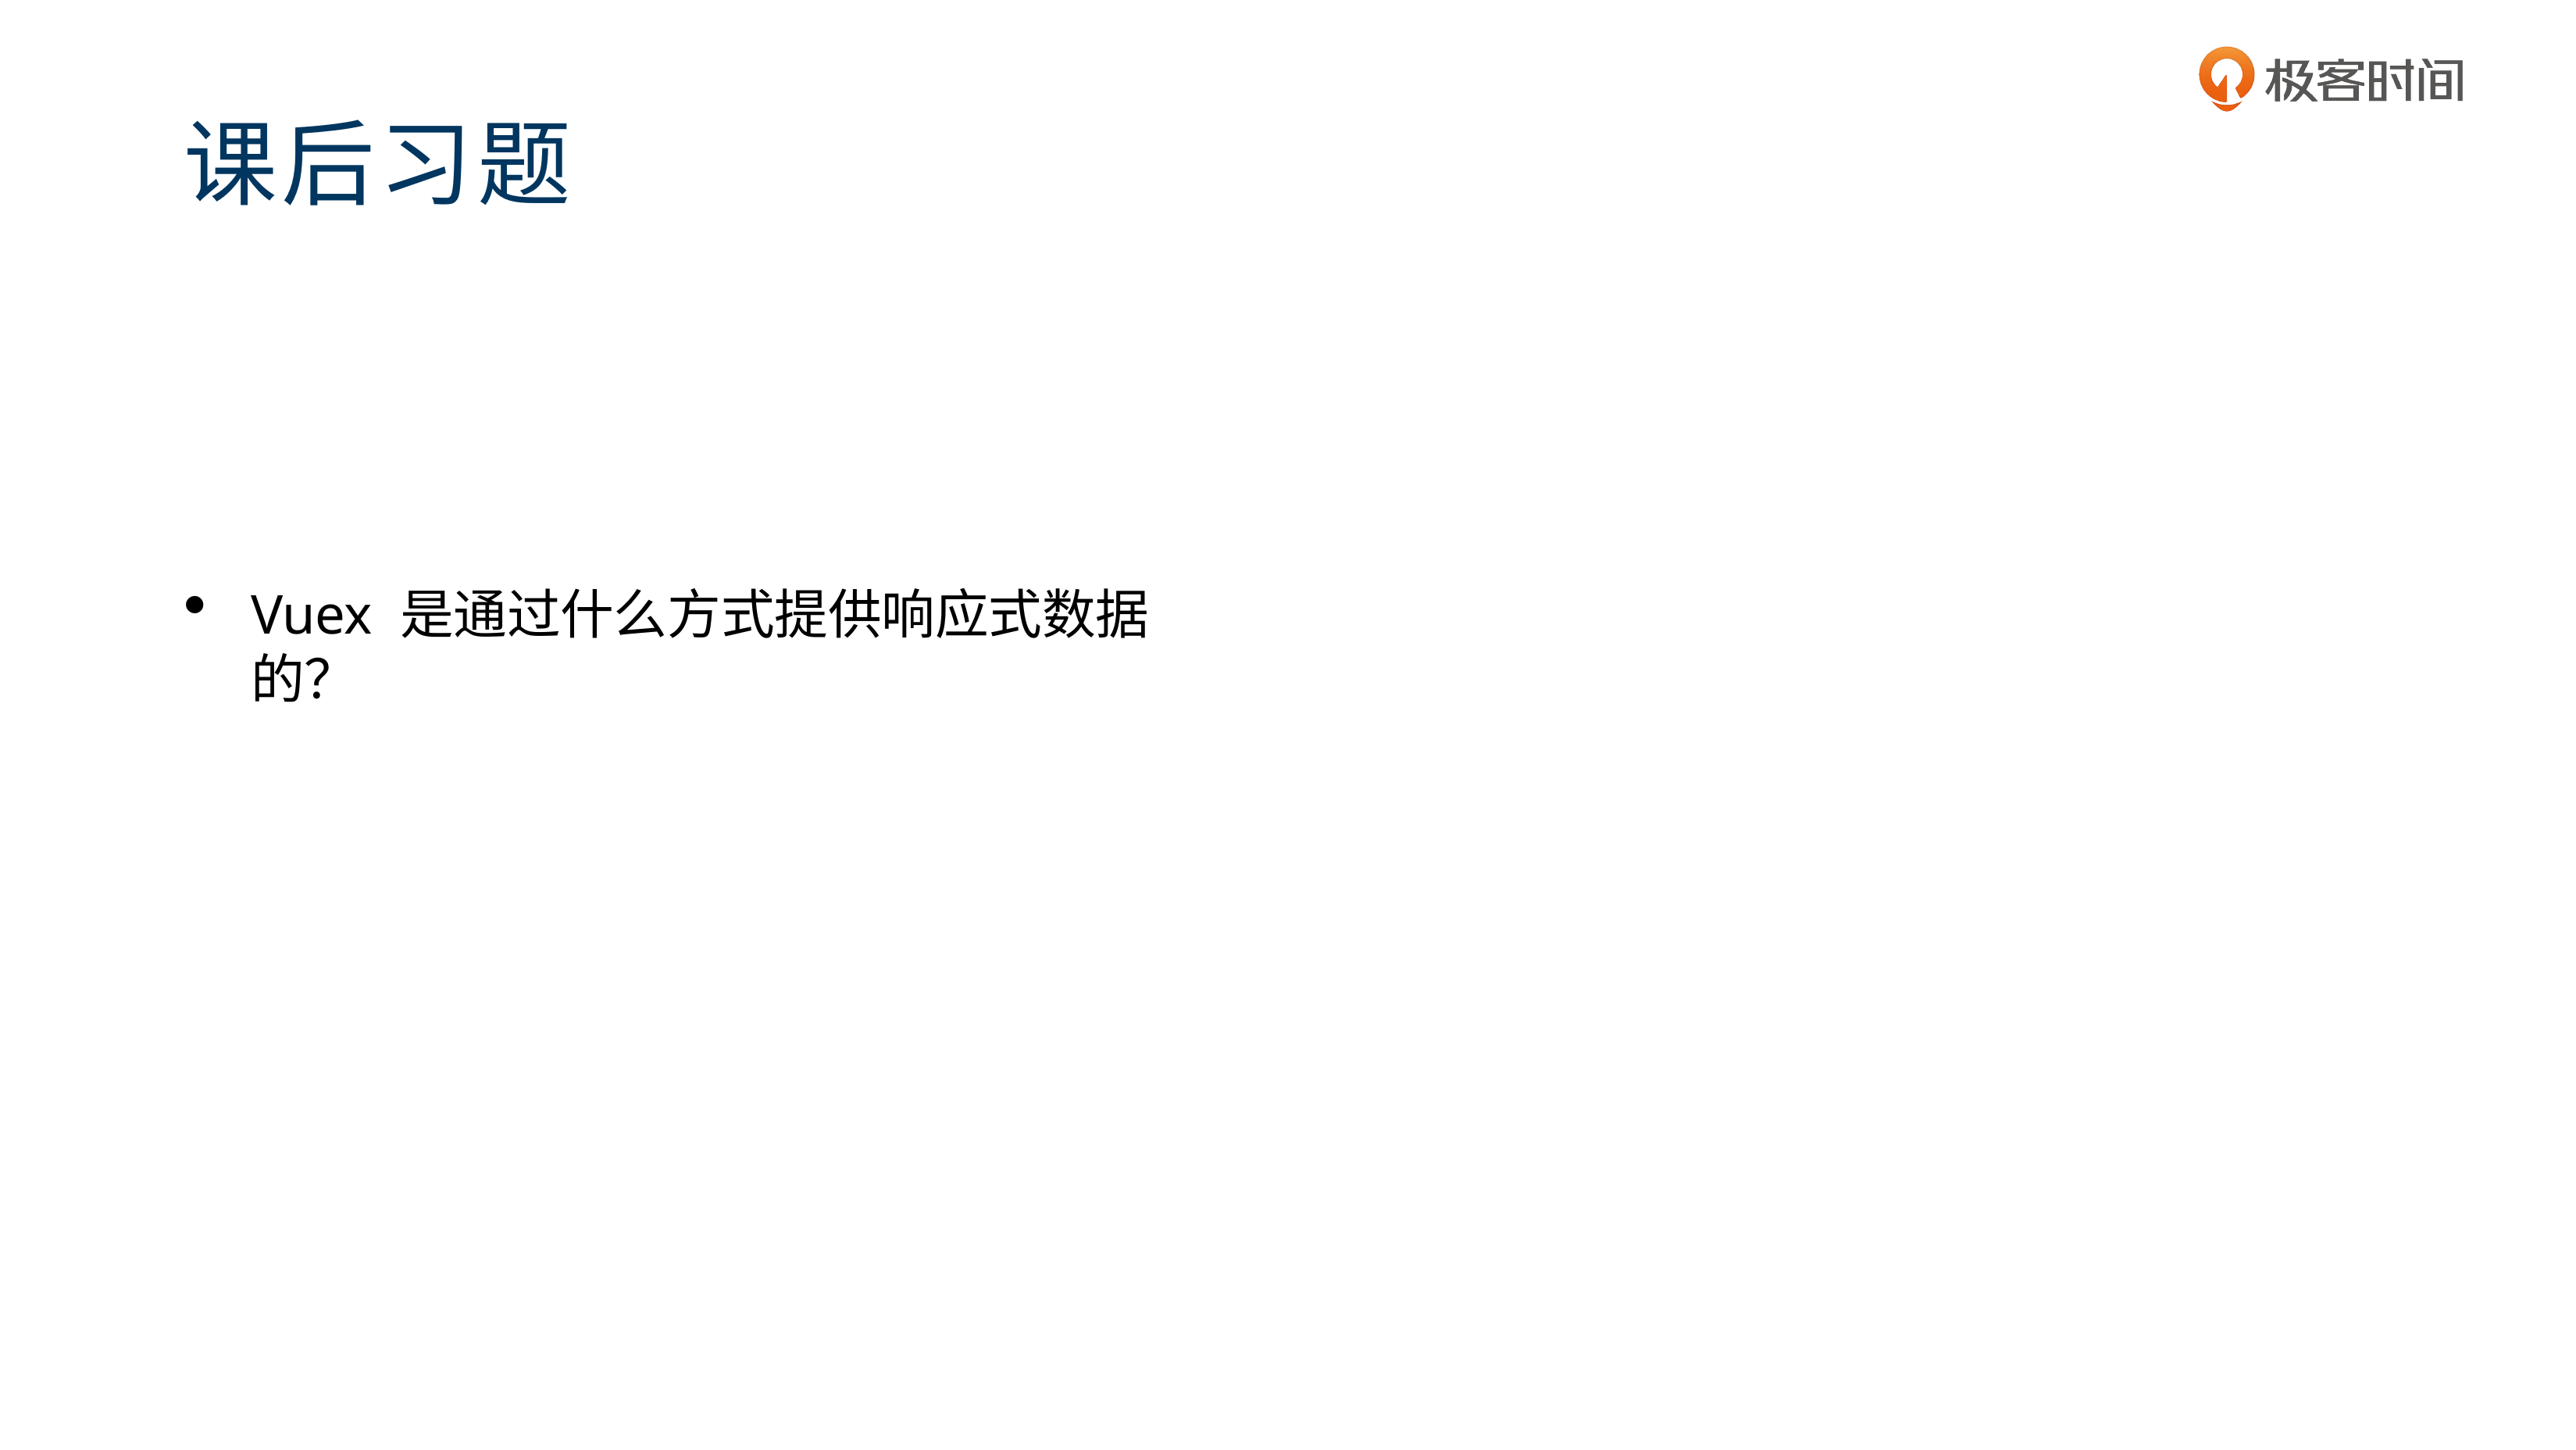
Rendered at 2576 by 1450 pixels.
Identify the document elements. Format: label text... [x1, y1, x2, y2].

text_box Vuex 是通过什么方式提供响应式数据的？ [182, 579, 1254, 709]
title 课后习题 [182, 102, 573, 347]
picture [2199, 46, 2463, 112]
